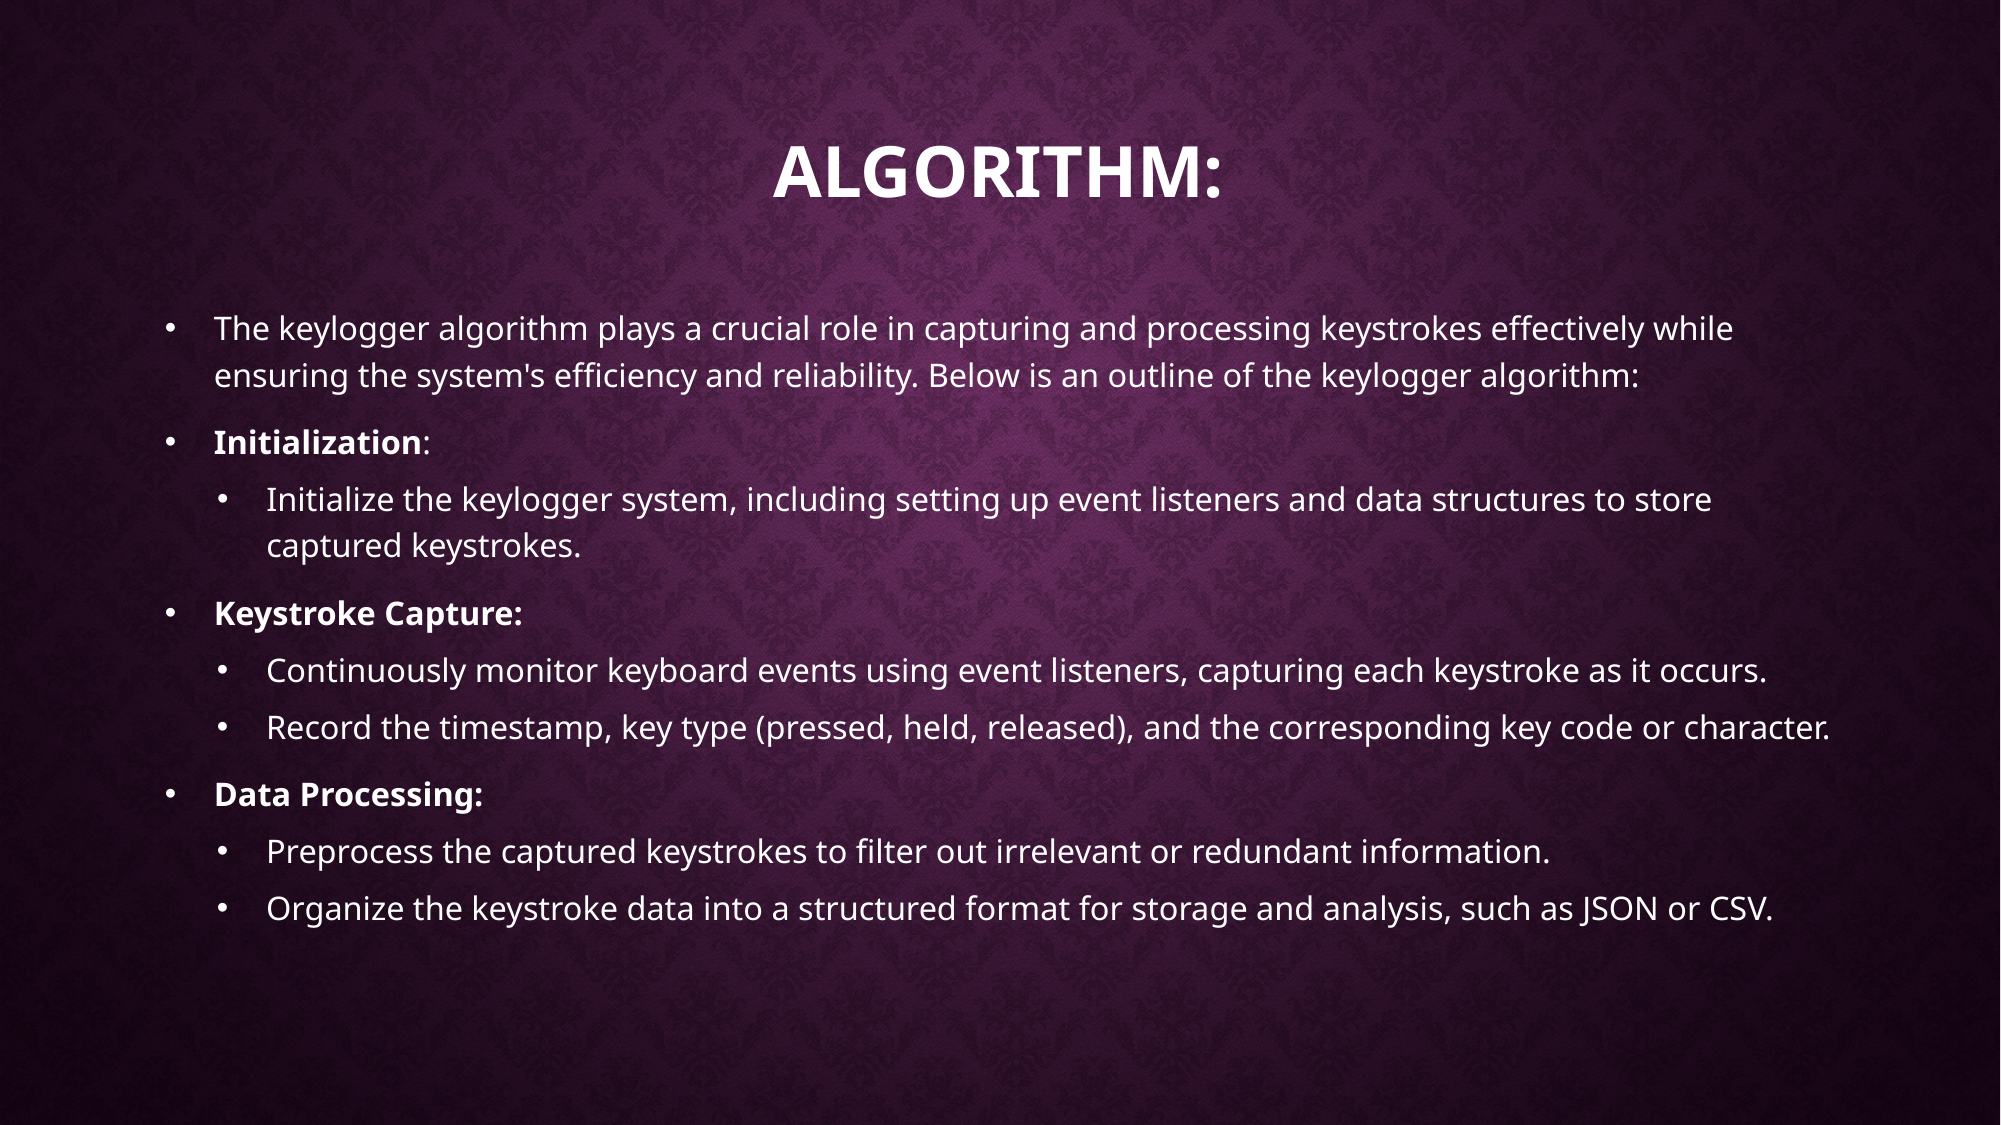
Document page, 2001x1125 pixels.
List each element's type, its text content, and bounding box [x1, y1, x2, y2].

title algorithm: [149, 88, 1849, 262]
list The keylogger algorithm plays a crucial role in capturing and processing keystrokes effectively while ensuring the system's efficiency and reliability. Below is an outline of the keylogger algorithm: Initialization: Initialize the keylogger system, including setting up event listeners and data structures to store captured keystrokes. Keystroke Capture: Continuously monitor keyboard events using event listeners, capturing each keystroke as it occurs. Record the timestamp, key type (pressed, held, released), and the corresponding key code or character. Data Processing: Preprocess the captured keystrokes to filter out irrelevant or redundant information. Organize the keystroke data into a structured format for storage and analysis, such as JSON or CSV. [149, 292, 1849, 950]
